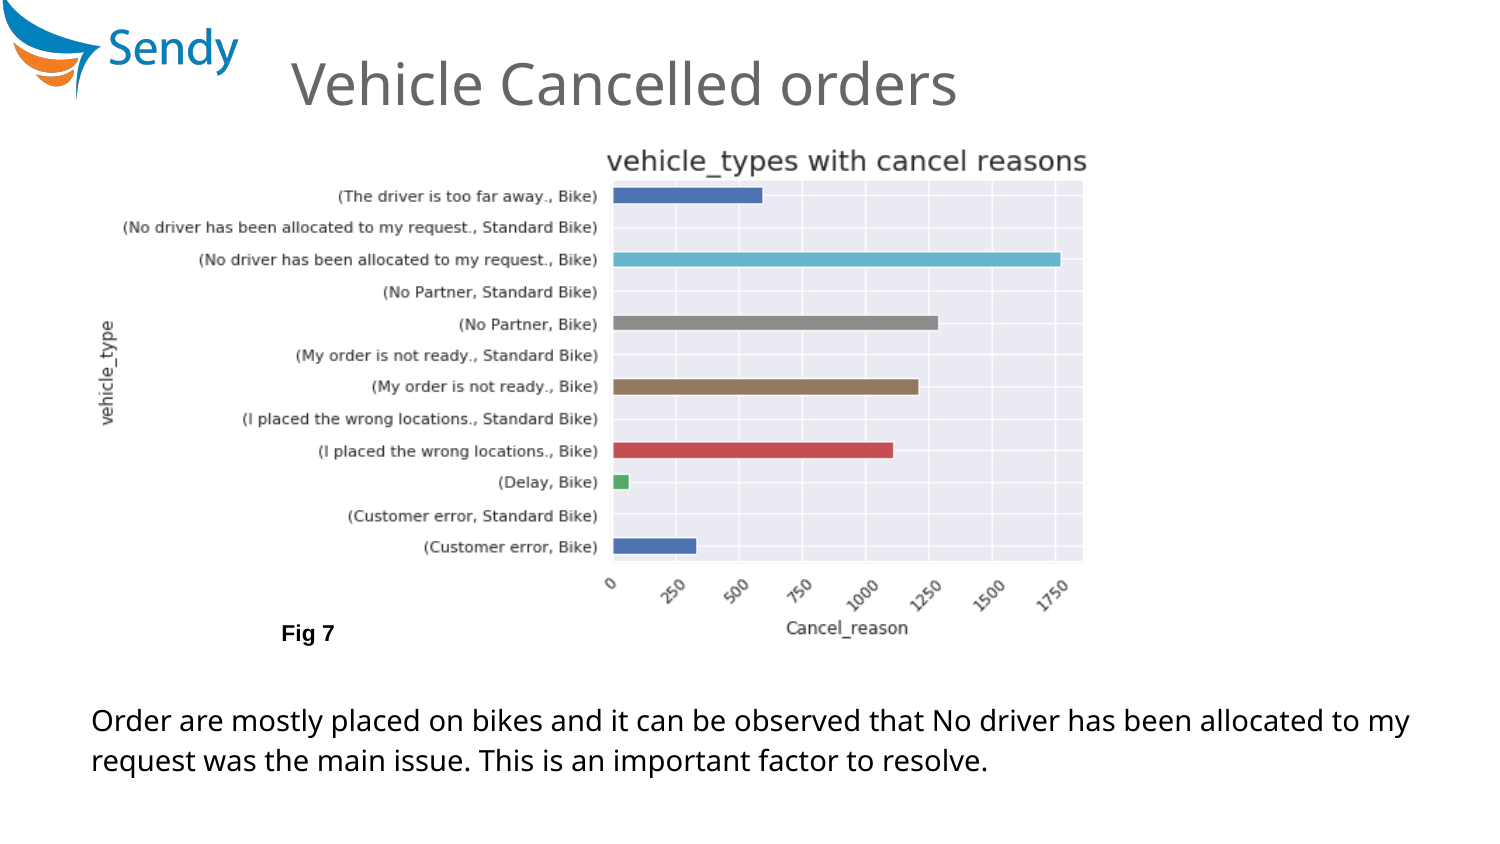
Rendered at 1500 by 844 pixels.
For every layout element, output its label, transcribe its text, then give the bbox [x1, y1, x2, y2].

title Vehicle Cancelled orders [272, 32, 1449, 127]
list Order are mostly placed on bikes and it can be observed that No driver has been allocated to my request was the main issue. This is an important factor to resolve. [76, 682, 1474, 777]
picture [88, 140, 1100, 647]
picture [0, 0, 267, 127]
